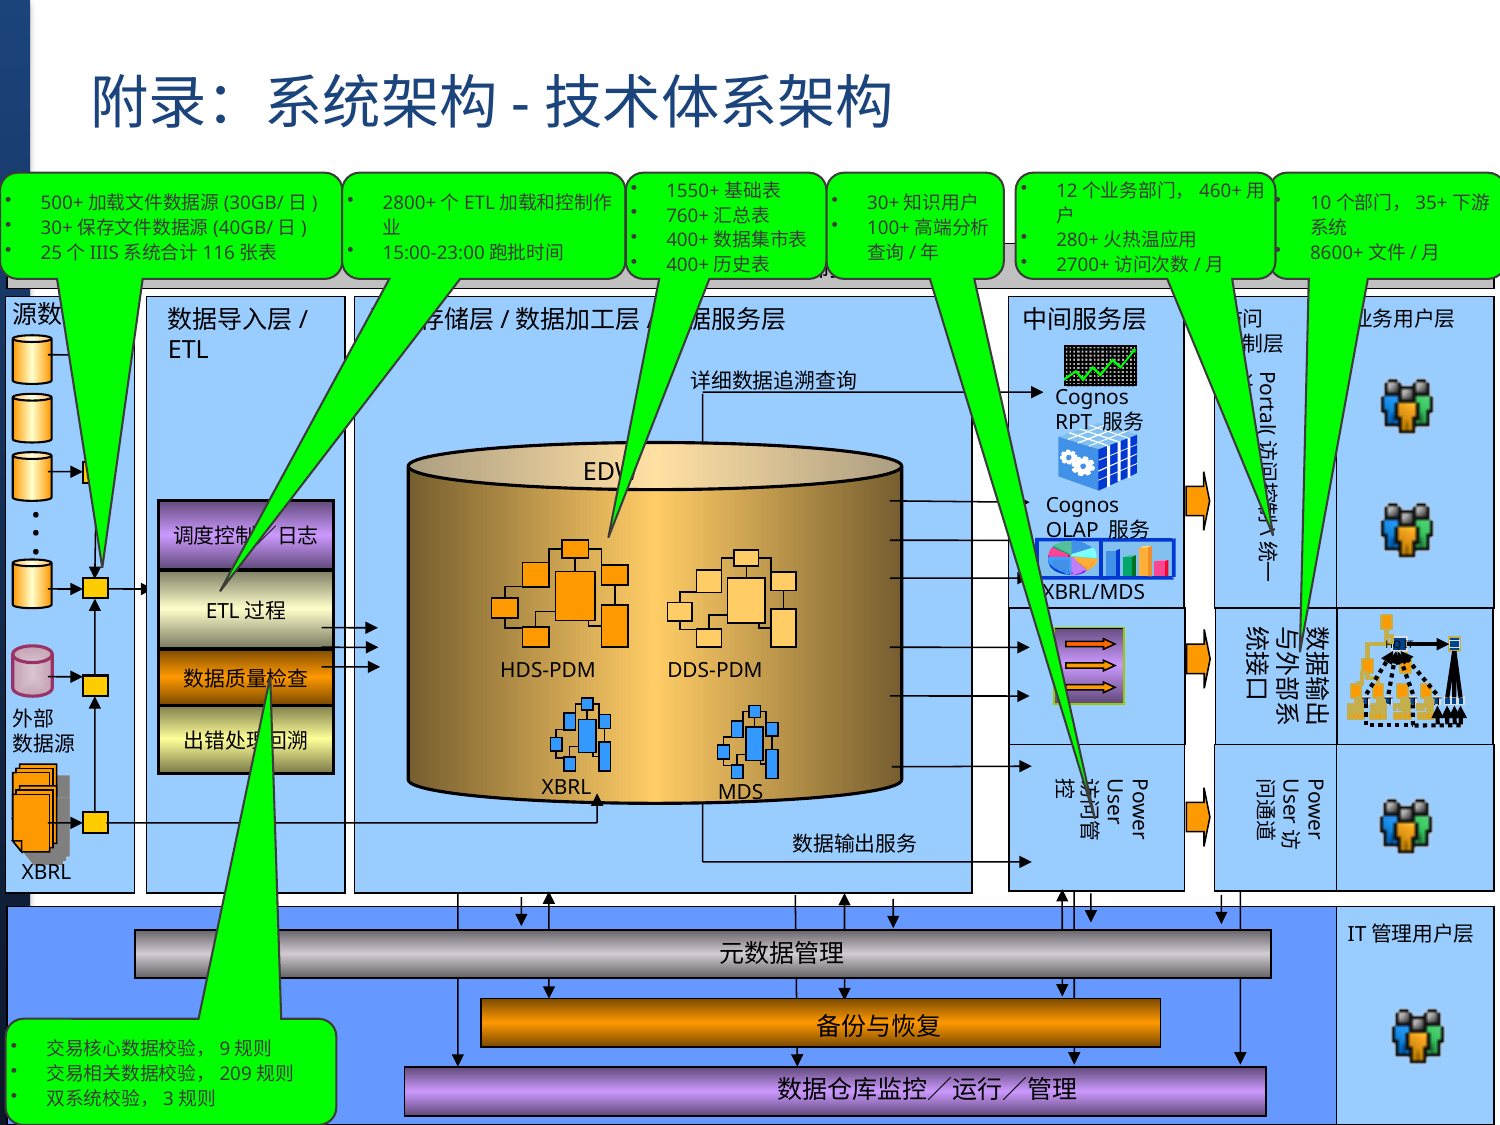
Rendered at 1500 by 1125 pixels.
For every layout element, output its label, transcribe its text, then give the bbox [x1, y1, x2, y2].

text_box 1550+基础表 760+汇总表 400+数据集市表 400+历史表 [625, 172, 826, 242]
text_box 2800+个ETL加载和控制作业 15:00-23:00跑批时间 [342, 172, 626, 242]
text_box 30+知识用户 100+高端分析查询/年 [826, 172, 1004, 242]
text_box 500+加载文件数据源(30GB/日) 30+保存文件数据源(40GB/日) 25个IIIS系统合计116张表 [0, 172, 342, 251]
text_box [5, 243, 1500, 1125]
text_box 10个部门，35+下游系统 8600+文件/月 [1272, 172, 1500, 242]
title 附录：系统架构-技术体系架构 [75, 65, 1425, 150]
text_box 12个业务部门，460+用户 280+火热温应用 2700+访问次数/月 [1015, 172, 1276, 242]
